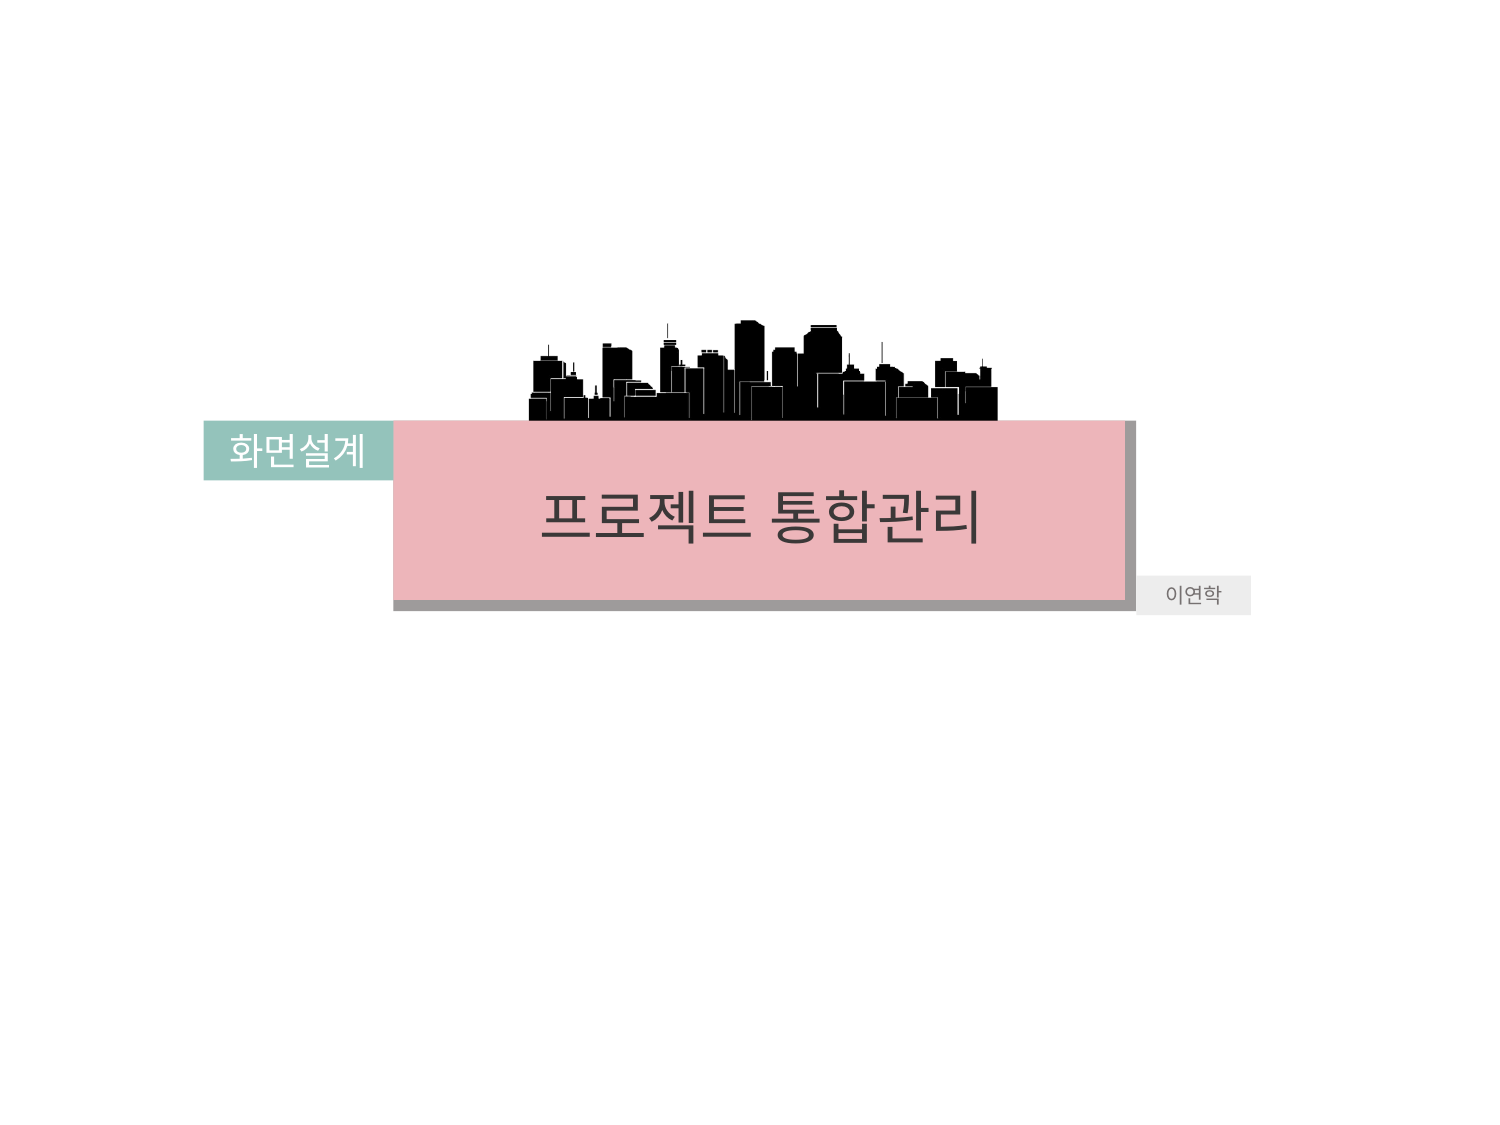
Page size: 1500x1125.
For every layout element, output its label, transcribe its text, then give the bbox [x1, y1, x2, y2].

text_box 화면설계 [203, 420, 394, 481]
picture [525, 312, 998, 421]
text_box [394, 420, 1126, 469]
text_box 이연학 [1136, 575, 1251, 616]
text_box [392, 563, 1126, 601]
text_box [392, 563, 1137, 612]
text_box [1126, 420, 1137, 469]
text_box 프로젝트 통합관리 [11, 469, 1500, 563]
